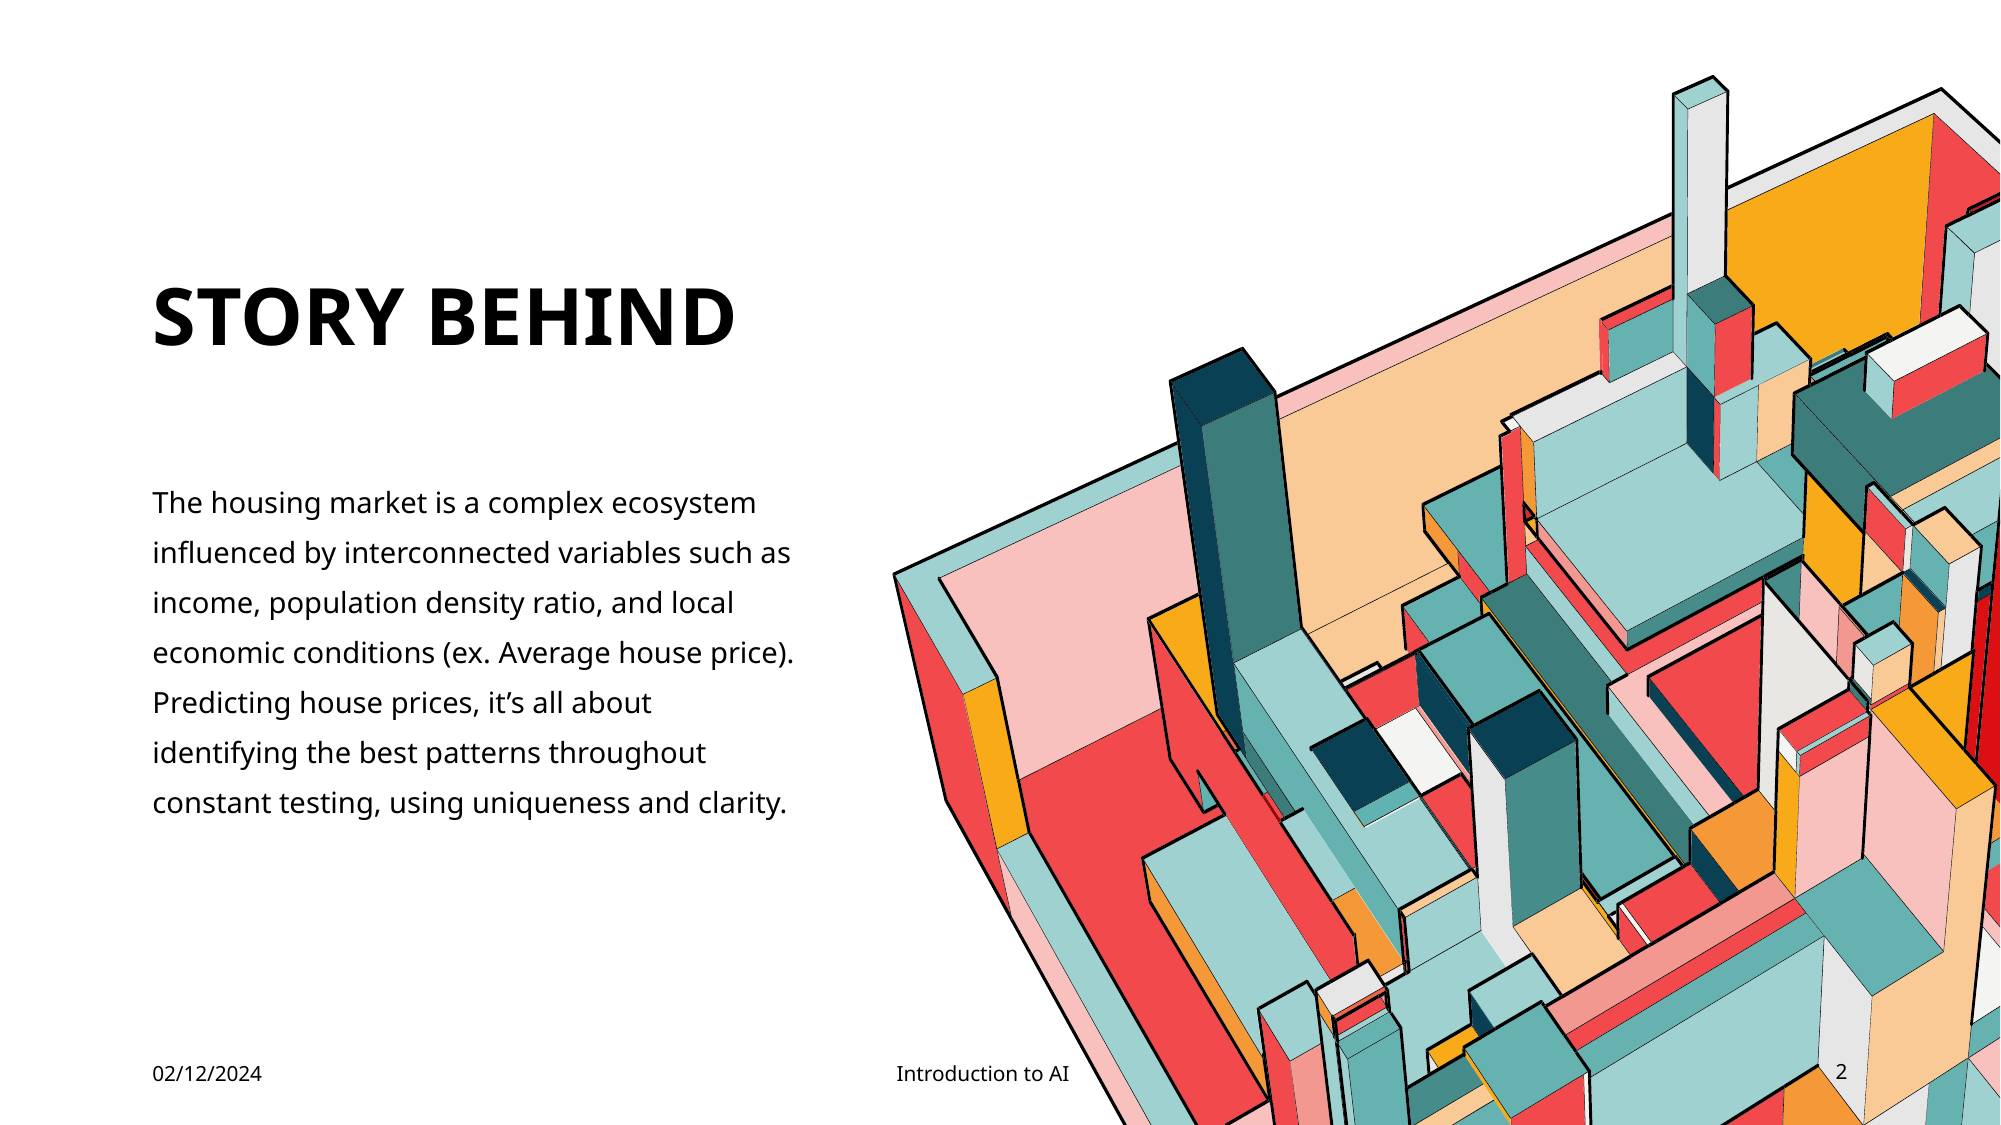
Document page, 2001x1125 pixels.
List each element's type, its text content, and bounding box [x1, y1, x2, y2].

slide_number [137, 1042, 363, 1103]
footer Introduction to AI [634, 1042, 1085, 1103]
slide_number 2 [1412, 1042, 1863, 1103]
list The housing market is a complex ecosystem influenced by interconnected variables such as income, population density ratio, and local economic conditions (ex. Average house price). Predicting house prices, it’s all about identifying the best patterns throughout constant testing, using uniqueness and clarity. [137, 461, 813, 918]
title story behind [137, 232, 889, 408]
